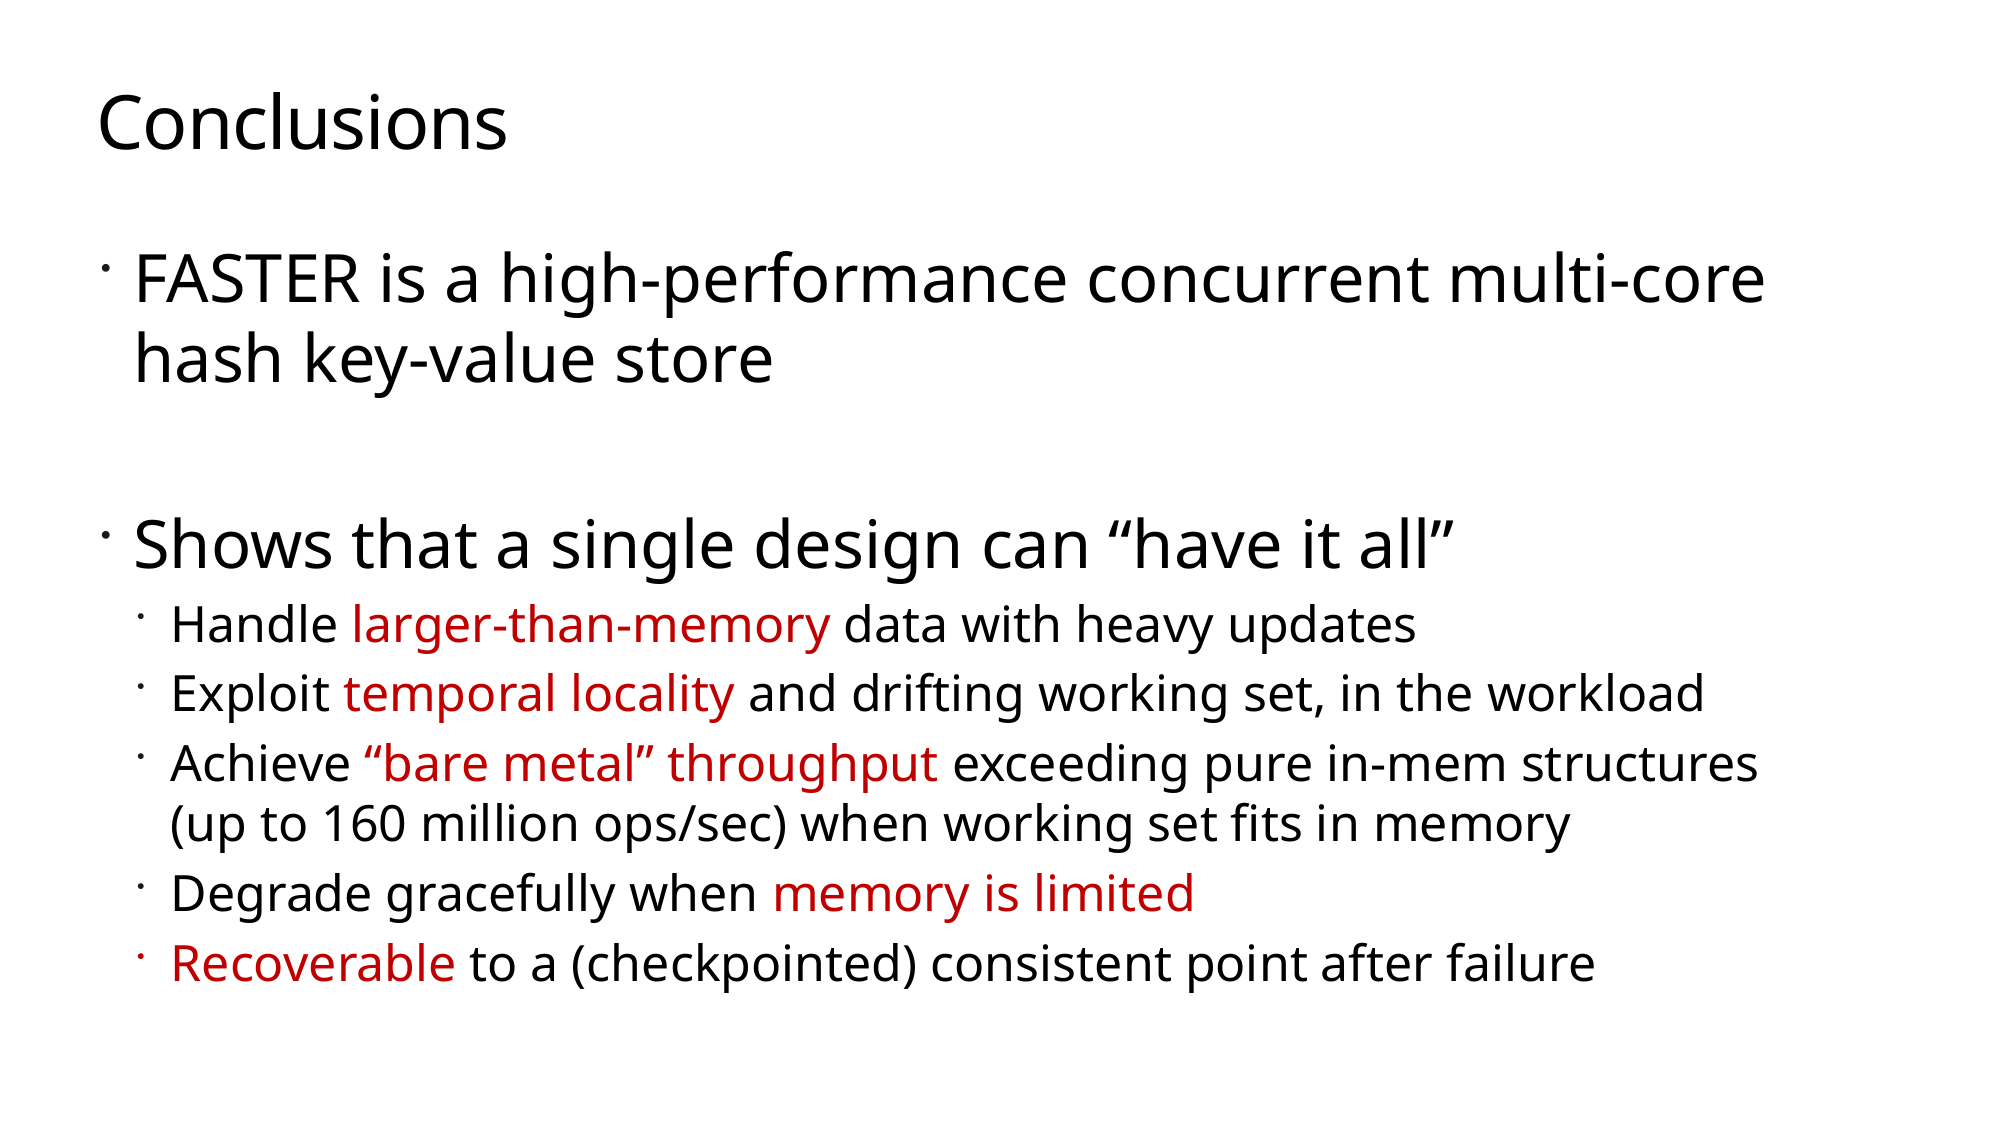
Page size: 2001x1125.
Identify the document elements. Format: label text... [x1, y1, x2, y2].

title Conclusions [96, 75, 1904, 166]
list FASTER is a high-performance concurrent multi-core hash key-value store Shows that a single design can “have it all” Handle larger-than-memory data with heavy updates Exploit temporal locality and drifting working set, in the workload Achieve “bare metal” throughput exceeding pure in-mem structures (up to 160 million ops/sec) when working set fits in memory Degrade gracefully when memory is limited Recoverable to a (checkpointed) consistent point after failure [95, 235, 1904, 1015]
